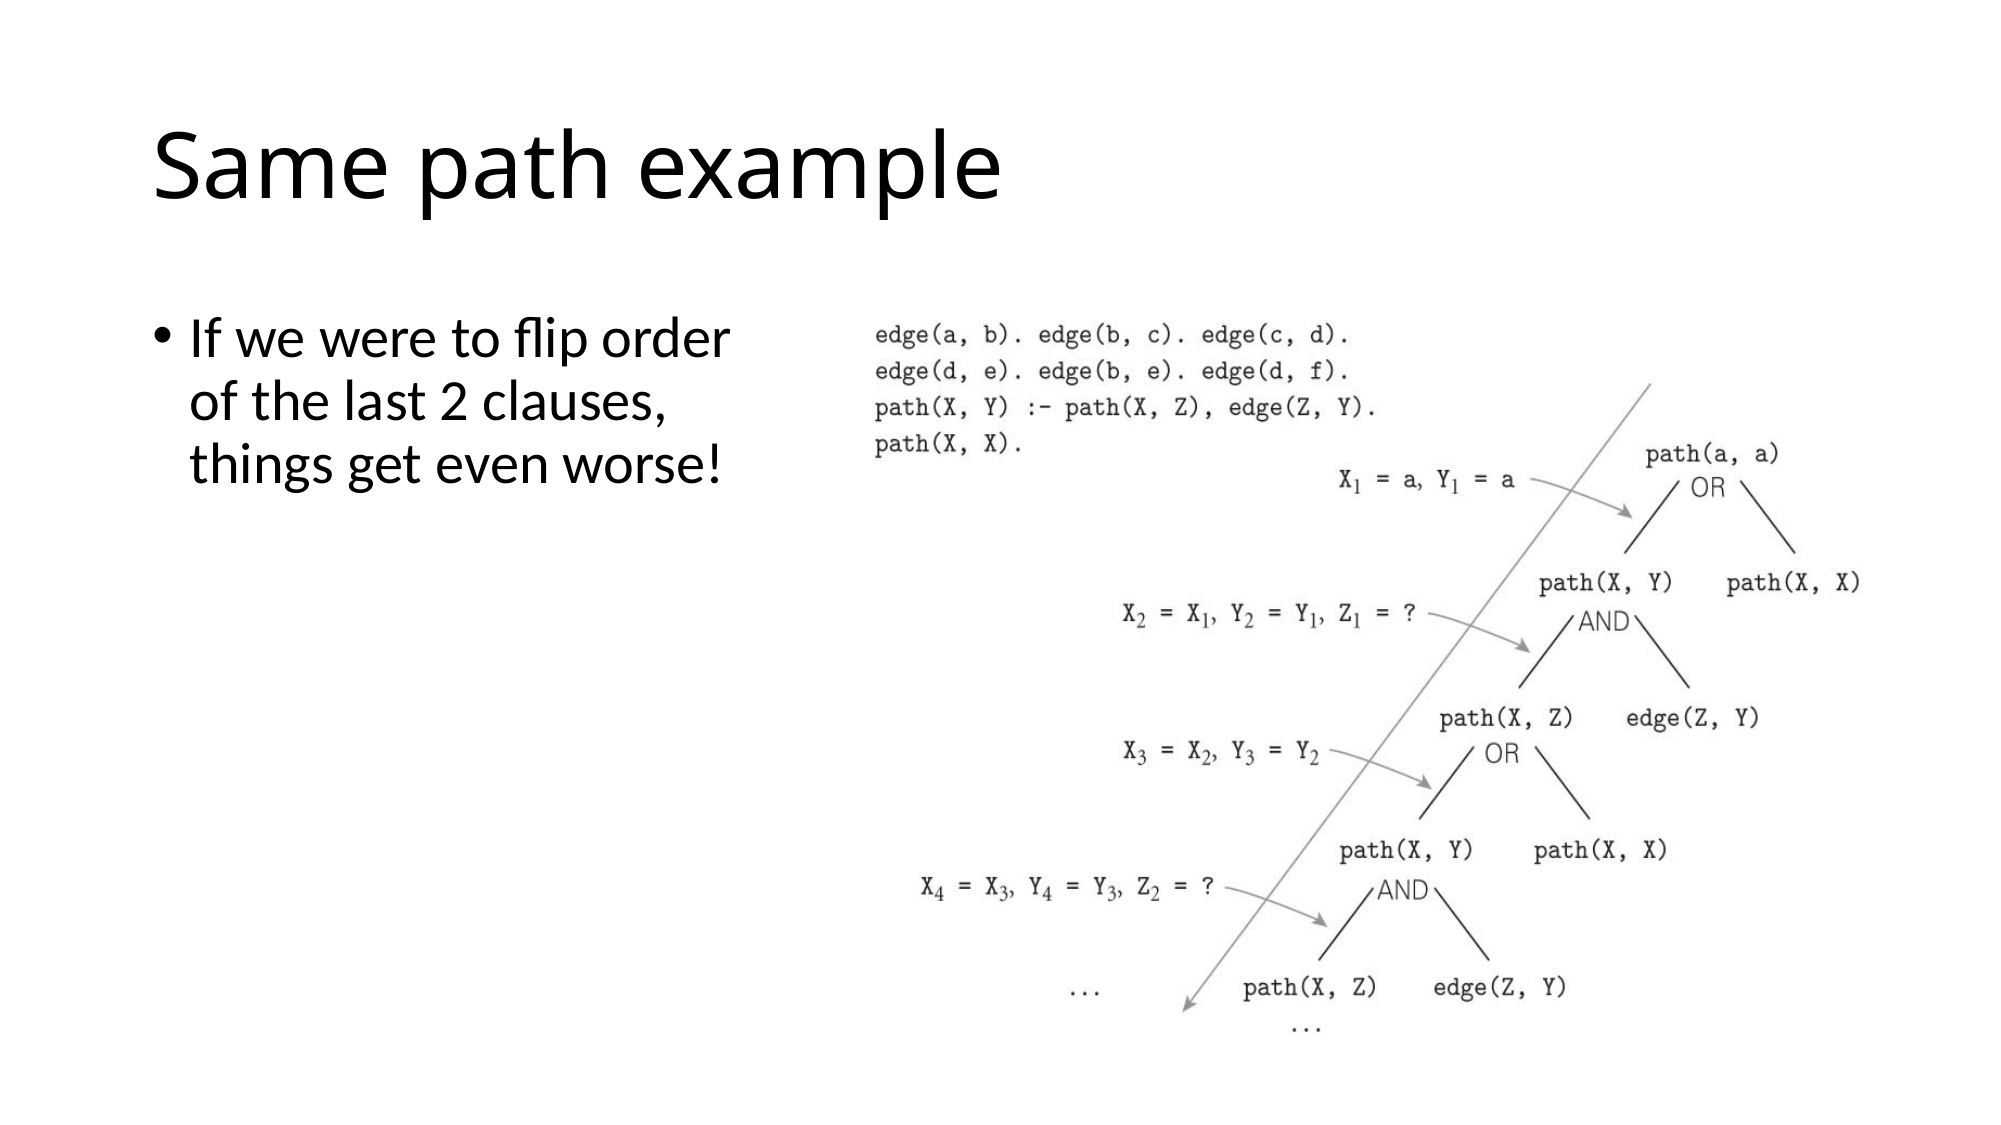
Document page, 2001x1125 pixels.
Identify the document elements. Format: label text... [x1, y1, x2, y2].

picture [874, 320, 1863, 1039]
list If we were to flip order of the last 2 clauses, things get even worse! [137, 299, 800, 1014]
title Same path example [137, 59, 1863, 278]
